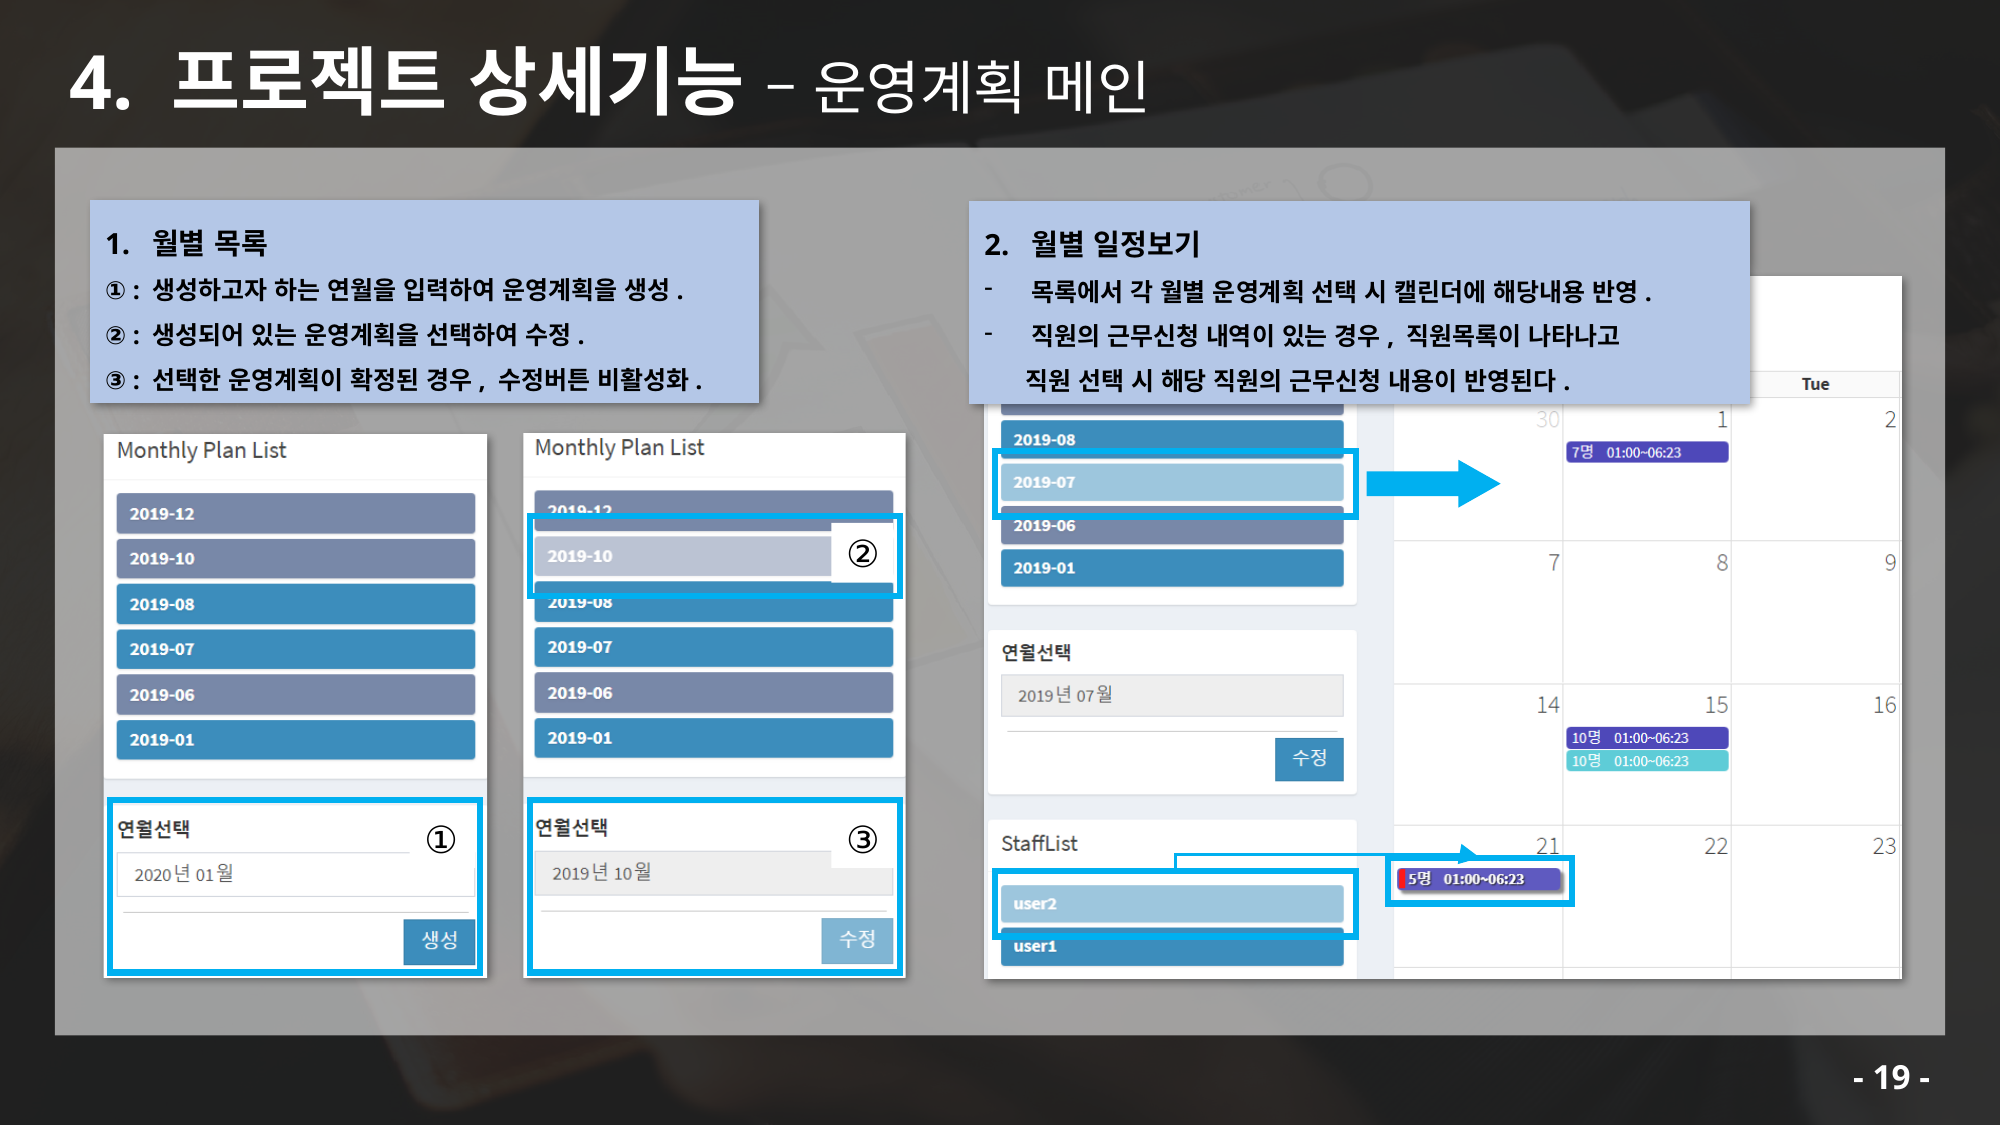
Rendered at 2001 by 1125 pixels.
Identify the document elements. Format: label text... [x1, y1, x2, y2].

slide_number 19 [1495, 1049, 1946, 1109]
text_box 4. 프로젝트 상세기능 – 운영계획 메인 [55, 27, 1542, 133]
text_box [90, 200, 1902, 979]
